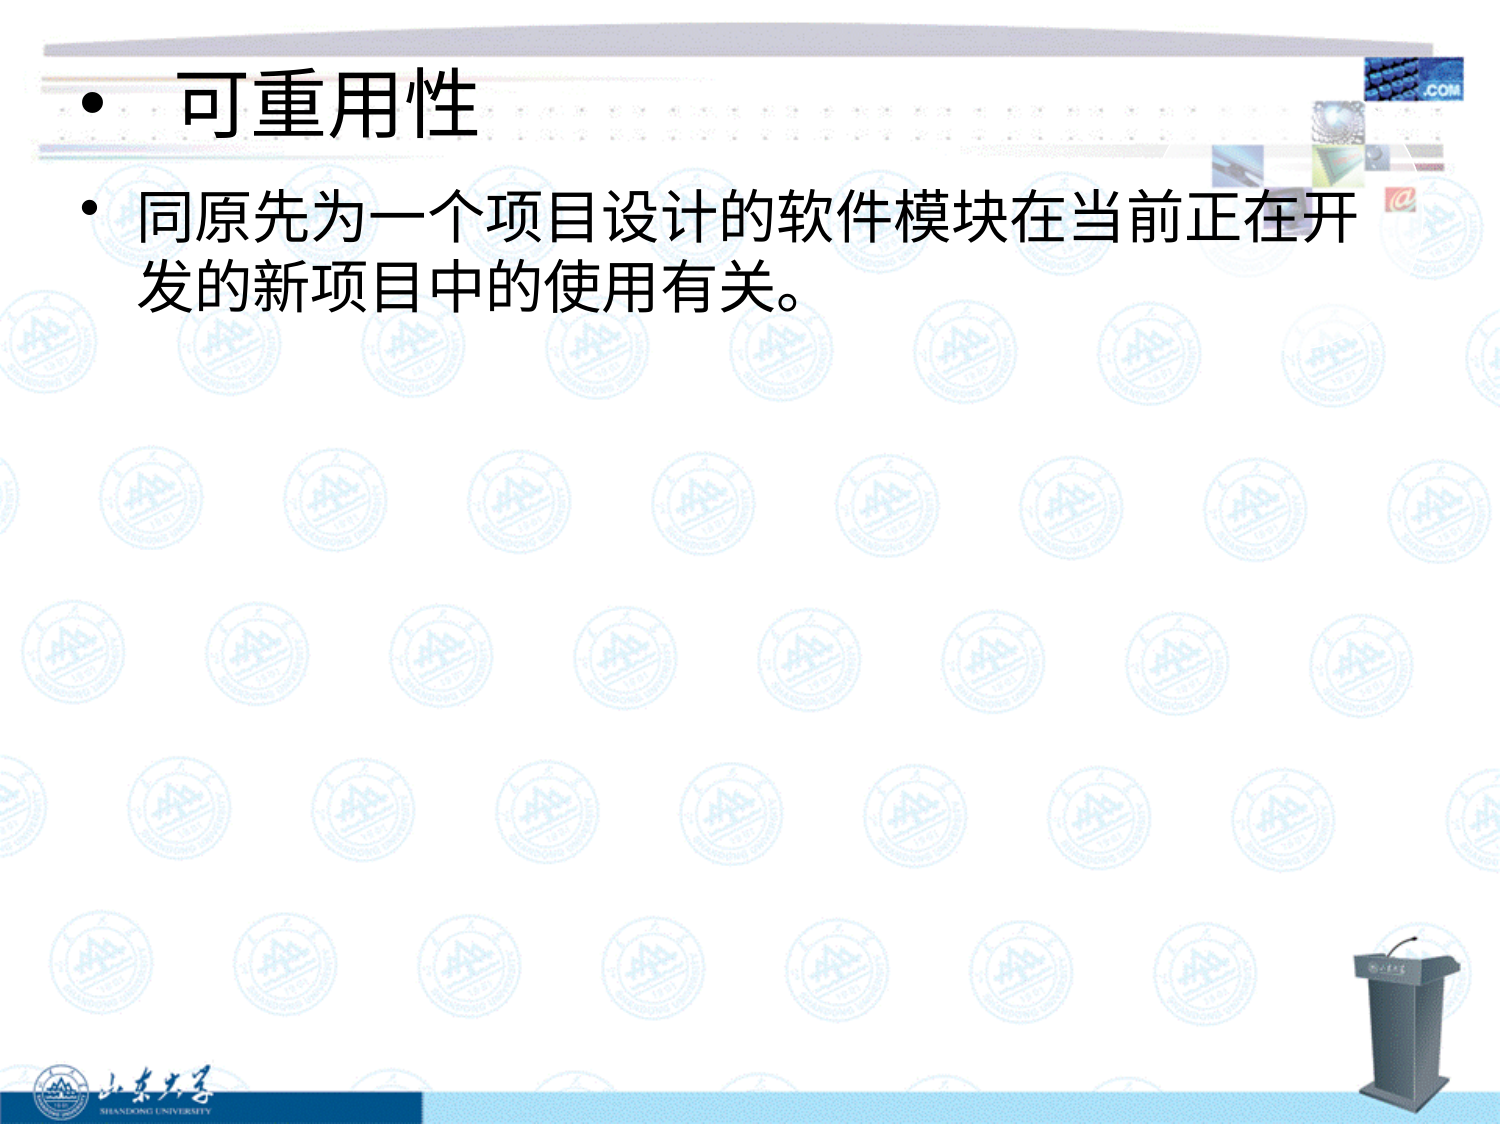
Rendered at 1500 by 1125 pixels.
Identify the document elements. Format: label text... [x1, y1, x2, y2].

picture [0, 1, 1500, 1124]
title 可重用性 [64, 54, 1424, 150]
list 同原先为一个项目设计的软件模块在当前正在开发的新项目中的使用有关。 [64, 172, 1424, 1038]
